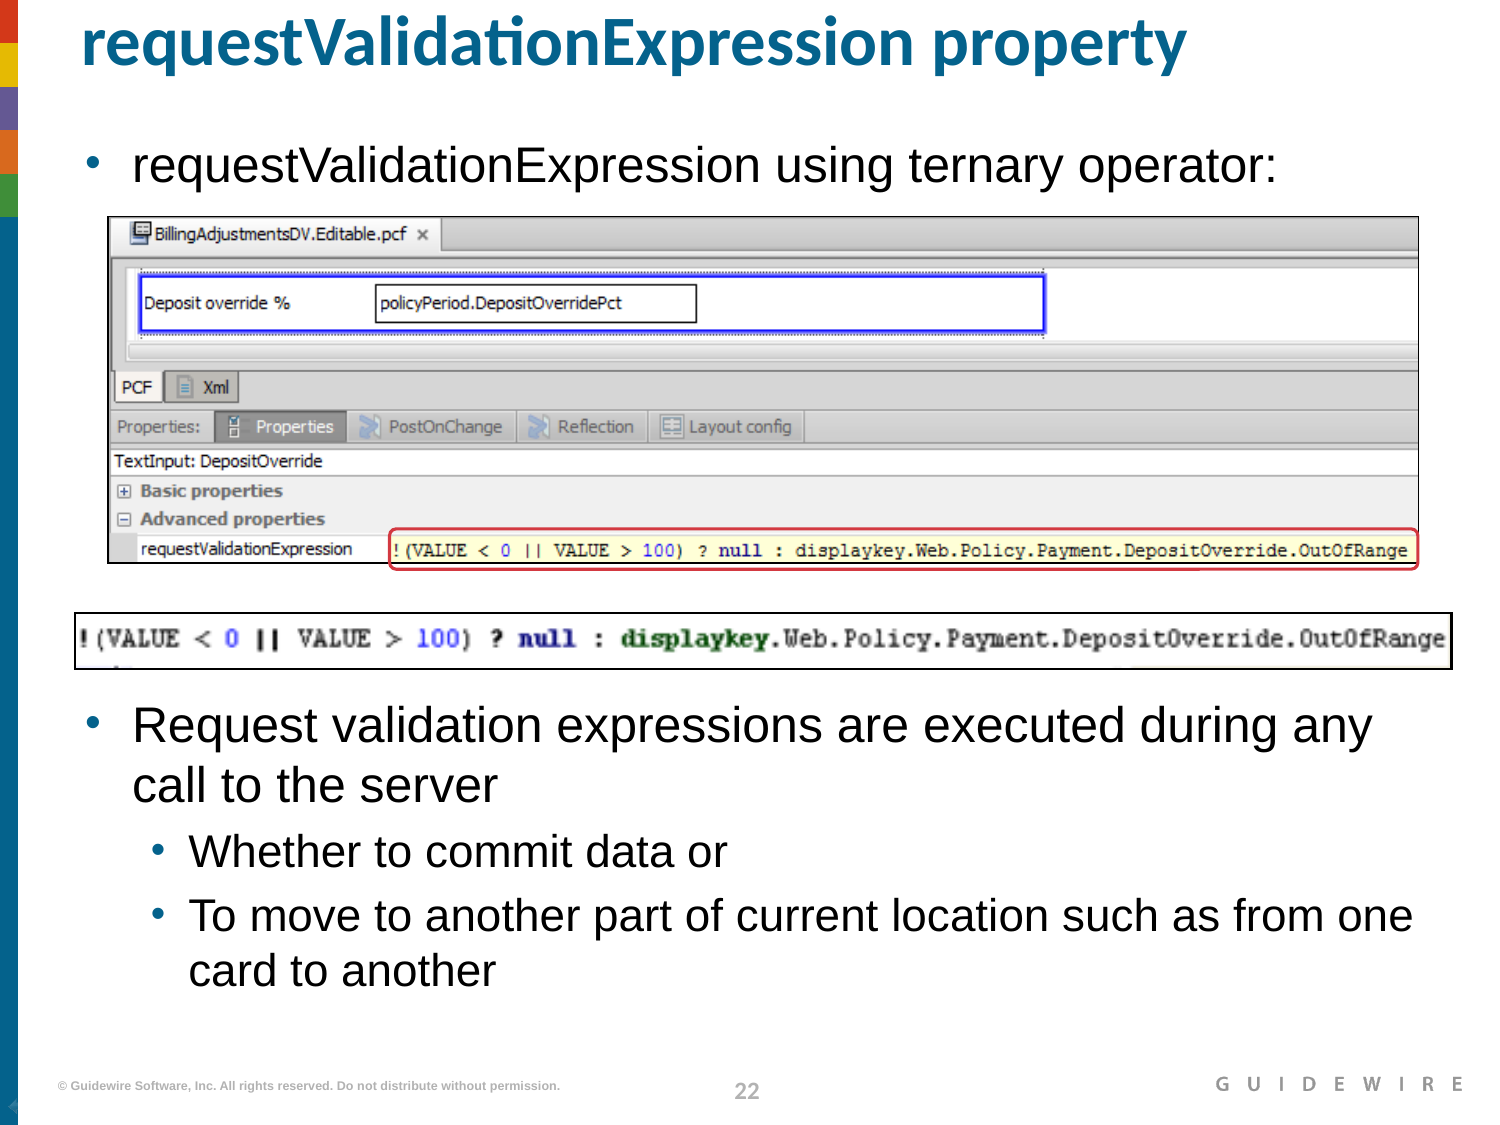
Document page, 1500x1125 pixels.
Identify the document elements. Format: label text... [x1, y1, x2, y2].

title requestValidationExpression property [81, 11, 1446, 134]
picture [0, 0, 18, 216]
list requestValidationExpression using ternary operator: Request validation expressions are executed during any call to the server Whether to commit data or To move to another part of current location such as from one card to another [85, 676, 1450, 1032]
picture [108, 216, 1419, 563]
picture [75, 613, 1451, 669]
picture [10, 1101, 18, 1111]
picture [1215, 1073, 1480, 1096]
list requestValidationExpression using ternary operator: Request validation expressions are executed during any call to the server Whether to commit data or To move to another part of current location such as from one card to another [85, 132, 1450, 612]
